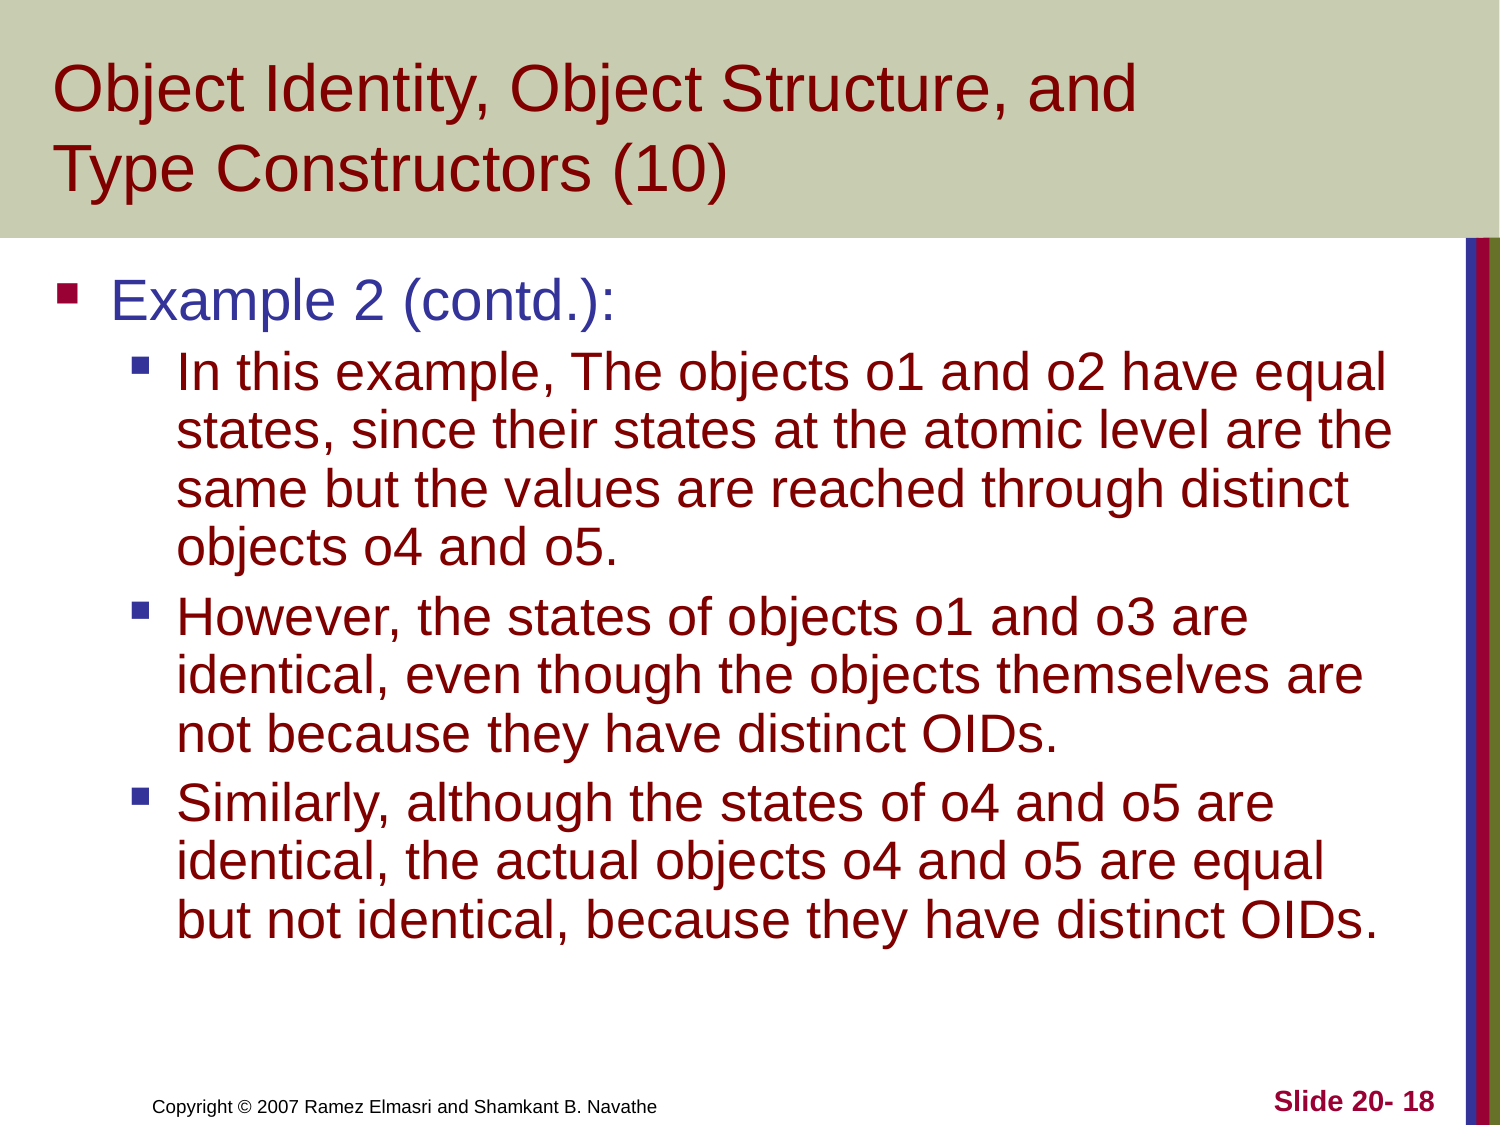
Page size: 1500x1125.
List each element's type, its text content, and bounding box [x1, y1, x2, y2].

slide_number Slide 20- 18 [1137, 1050, 1450, 1125]
title Object Identity, Object Structure, and Type Constructors (10) [37, 49, 1317, 213]
list Example 2 (contd.): In this example, The objects o1 and o2 have equal states, since their states at the atomic level are the same but the values are reached through distinct objects o4 and o5. However, the states of objects o1 and o3 are identical, even though the objects themselves are not because they have distinct OIDs. Similarly, although the states of o4 and o5 are identical, the actual objects o4 and o5 are equal but not identical, because they have distinct OIDs. [39, 262, 1400, 1013]
